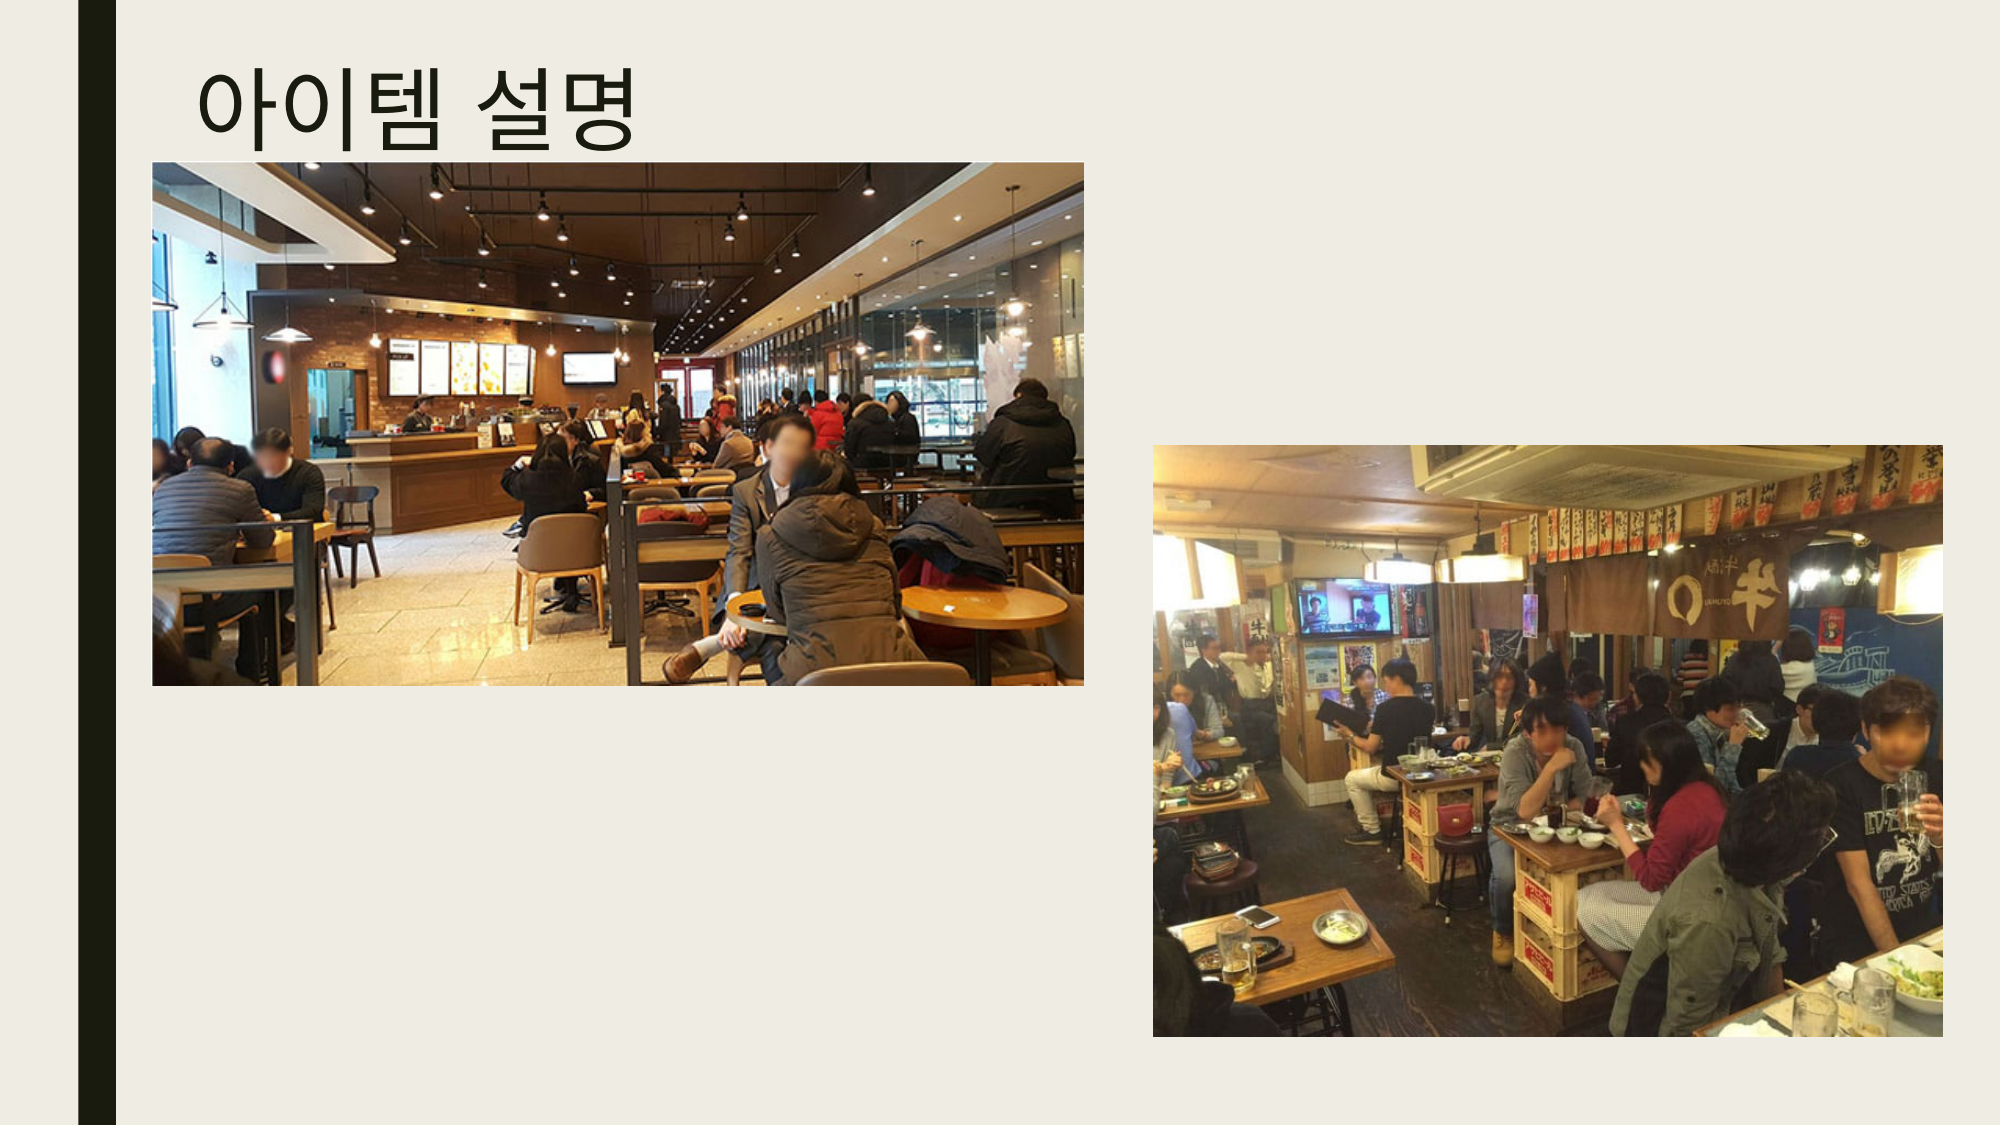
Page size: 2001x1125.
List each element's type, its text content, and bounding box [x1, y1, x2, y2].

title 아이템 설명 [179, 58, 1755, 201]
picture [1153, 445, 1943, 1037]
picture [151, 161, 1084, 686]
